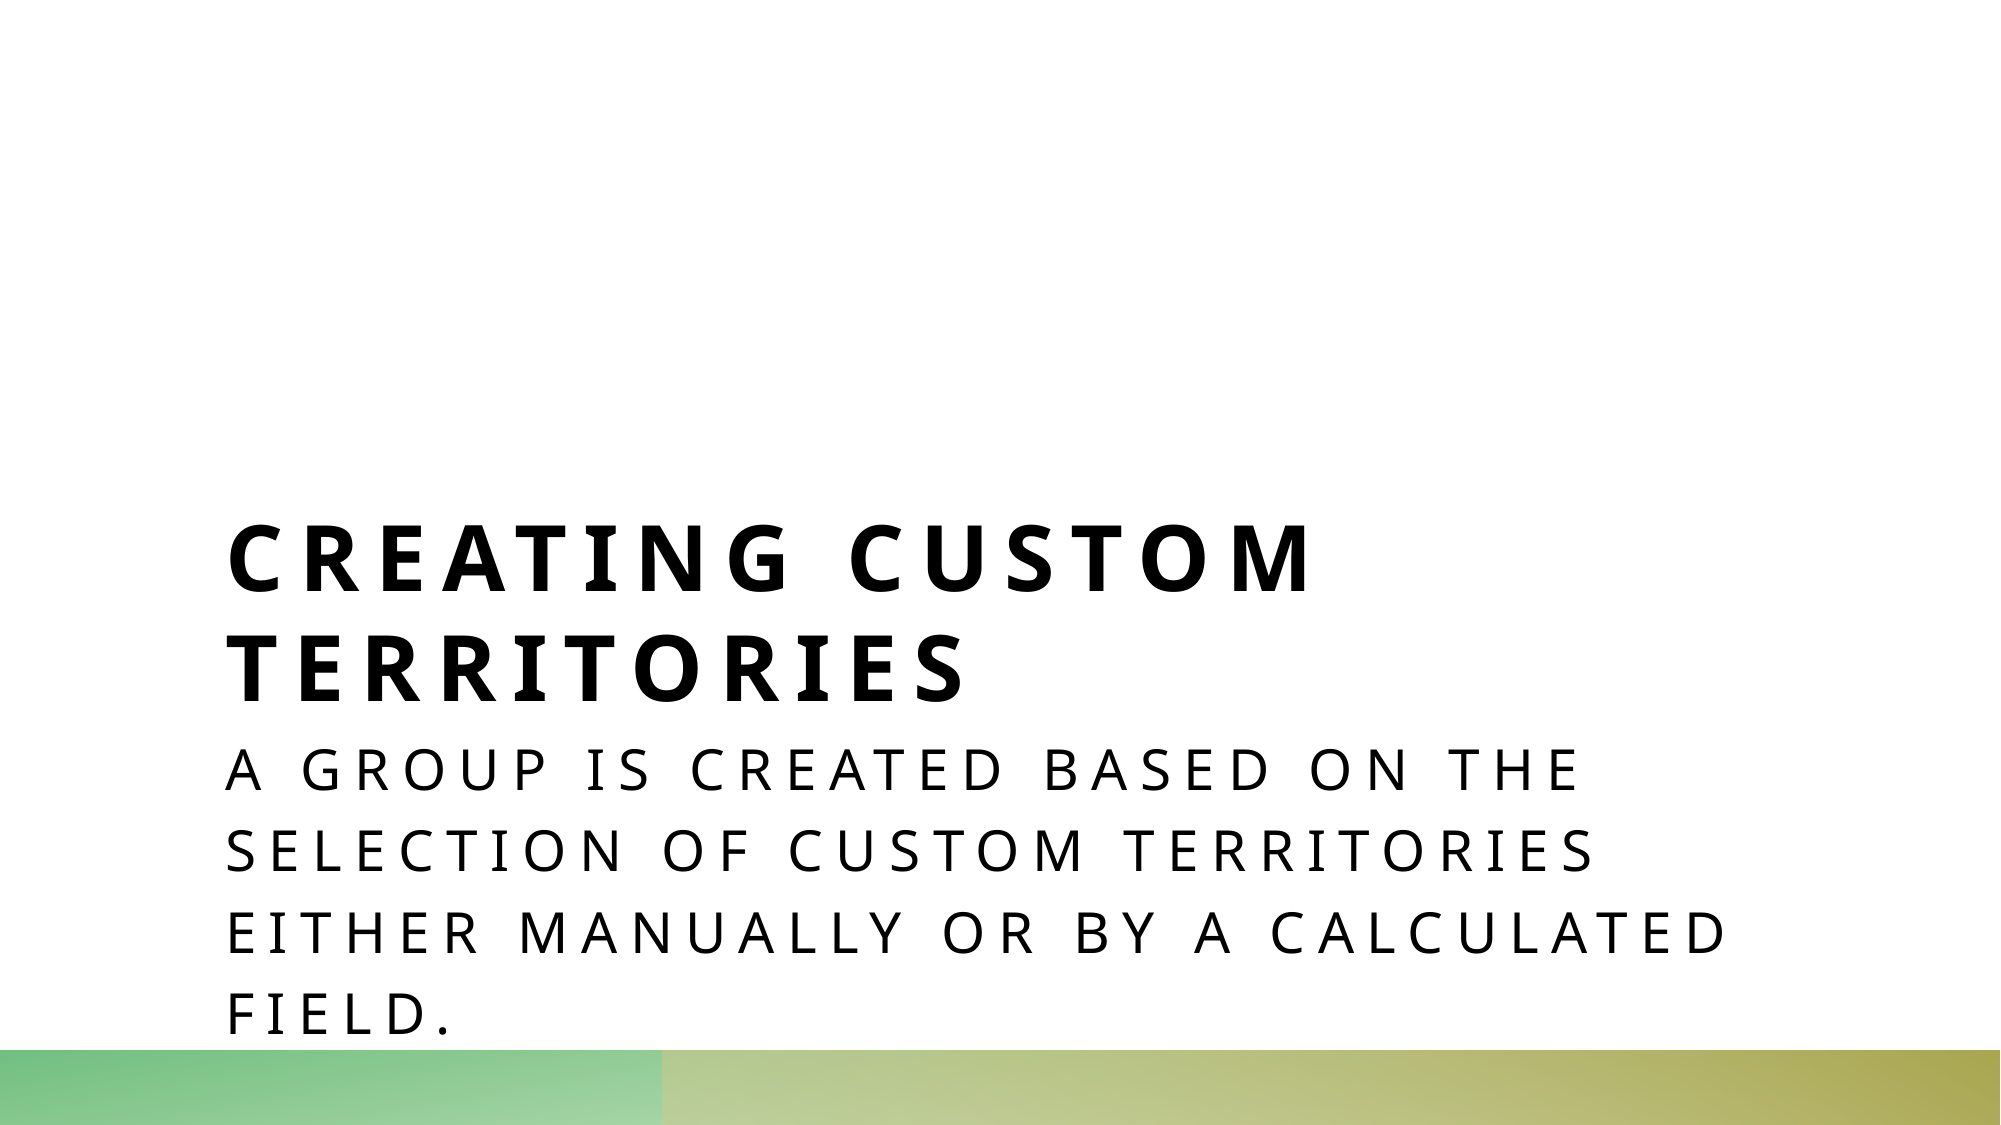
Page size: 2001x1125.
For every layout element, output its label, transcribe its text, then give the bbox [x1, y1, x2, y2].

title Creating custom territories [225, 251, 1860, 719]
list A group is created based on the selection of custom territories either manually or by a calculated field. [225, 719, 1860, 1047]
